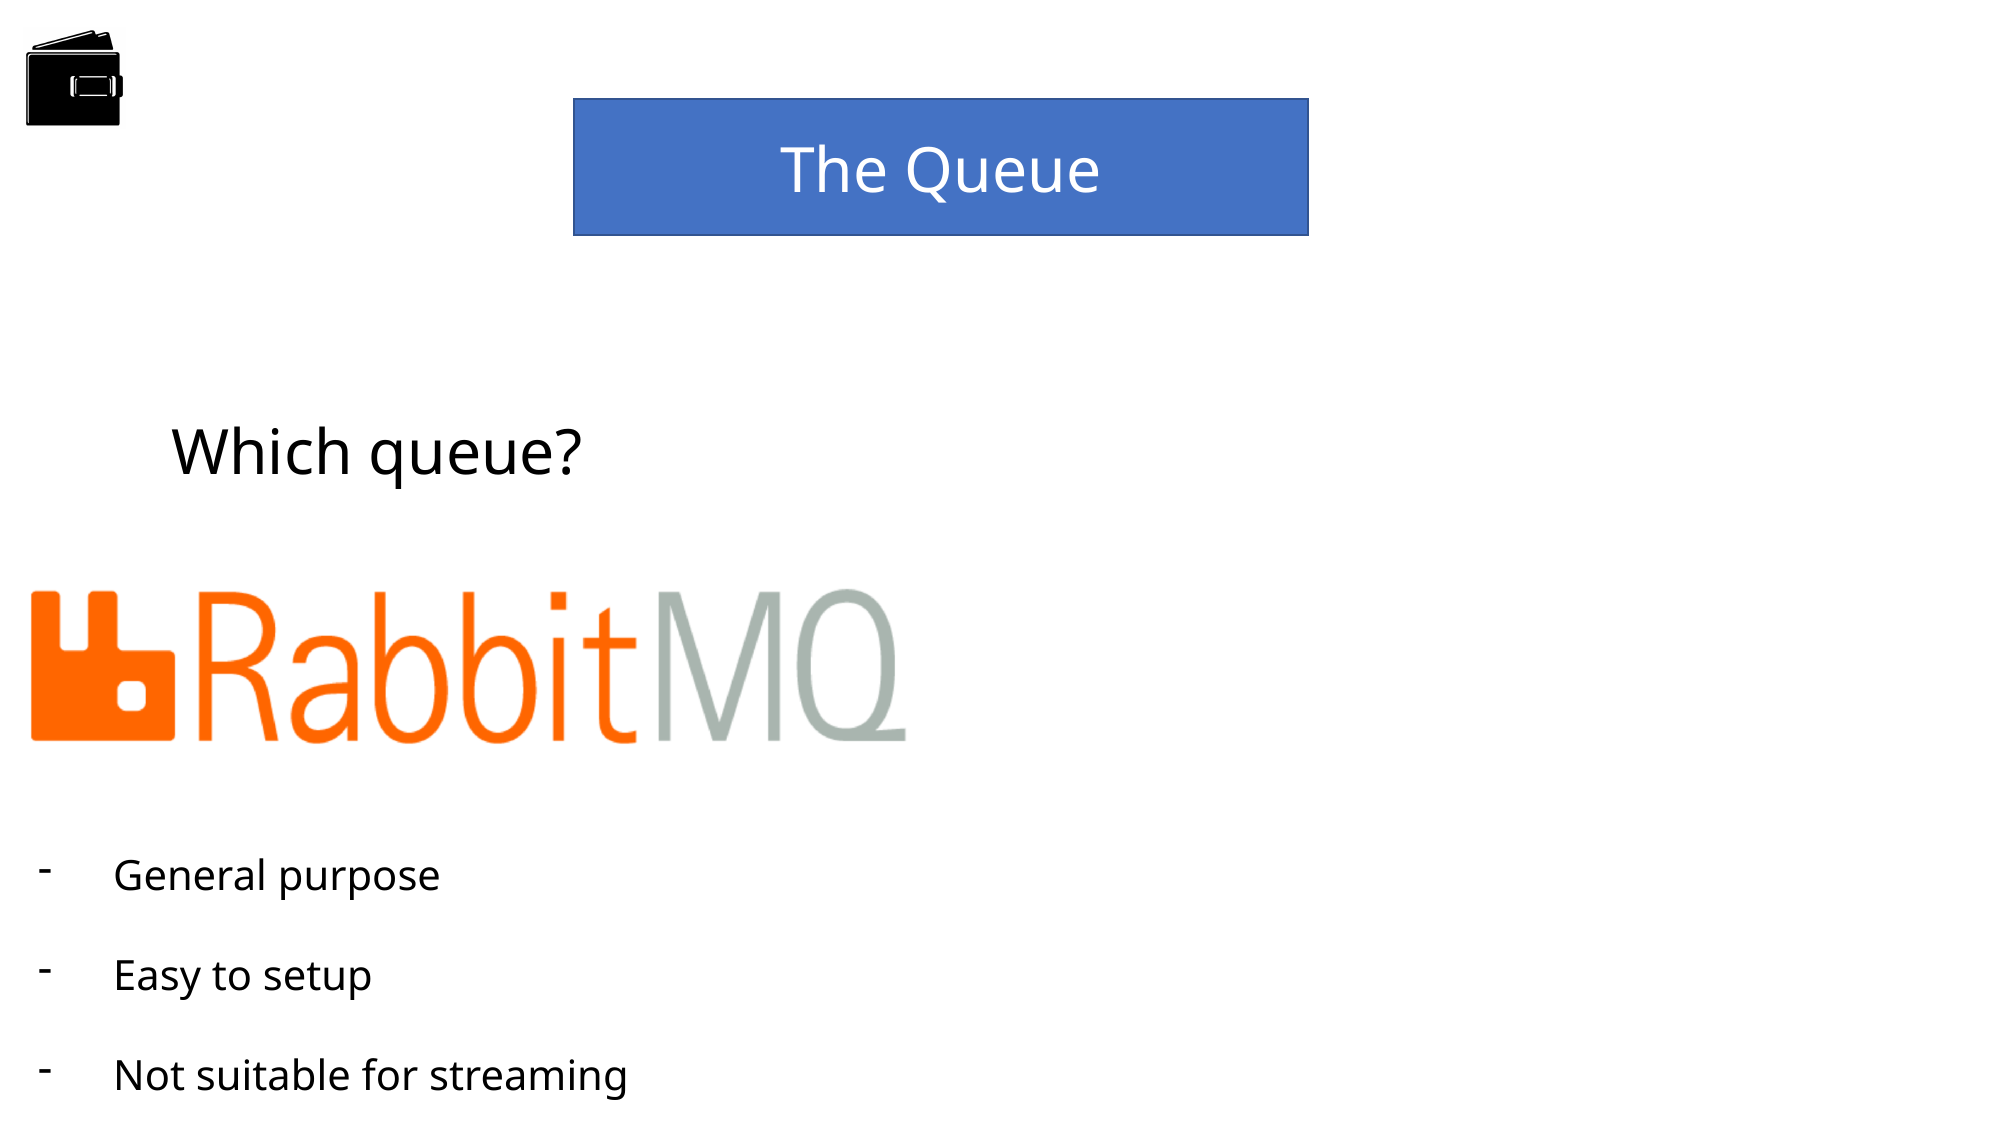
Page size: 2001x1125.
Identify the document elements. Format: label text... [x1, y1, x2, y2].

text_box Which queue? [156, 329, 1778, 494]
text_box The Queue [573, 98, 1309, 236]
picture [23, 27, 126, 129]
text_box General purpose Easy to setup Not suitable for streaming scenarios [23, 791, 831, 1125]
picture [23, 569, 907, 748]
